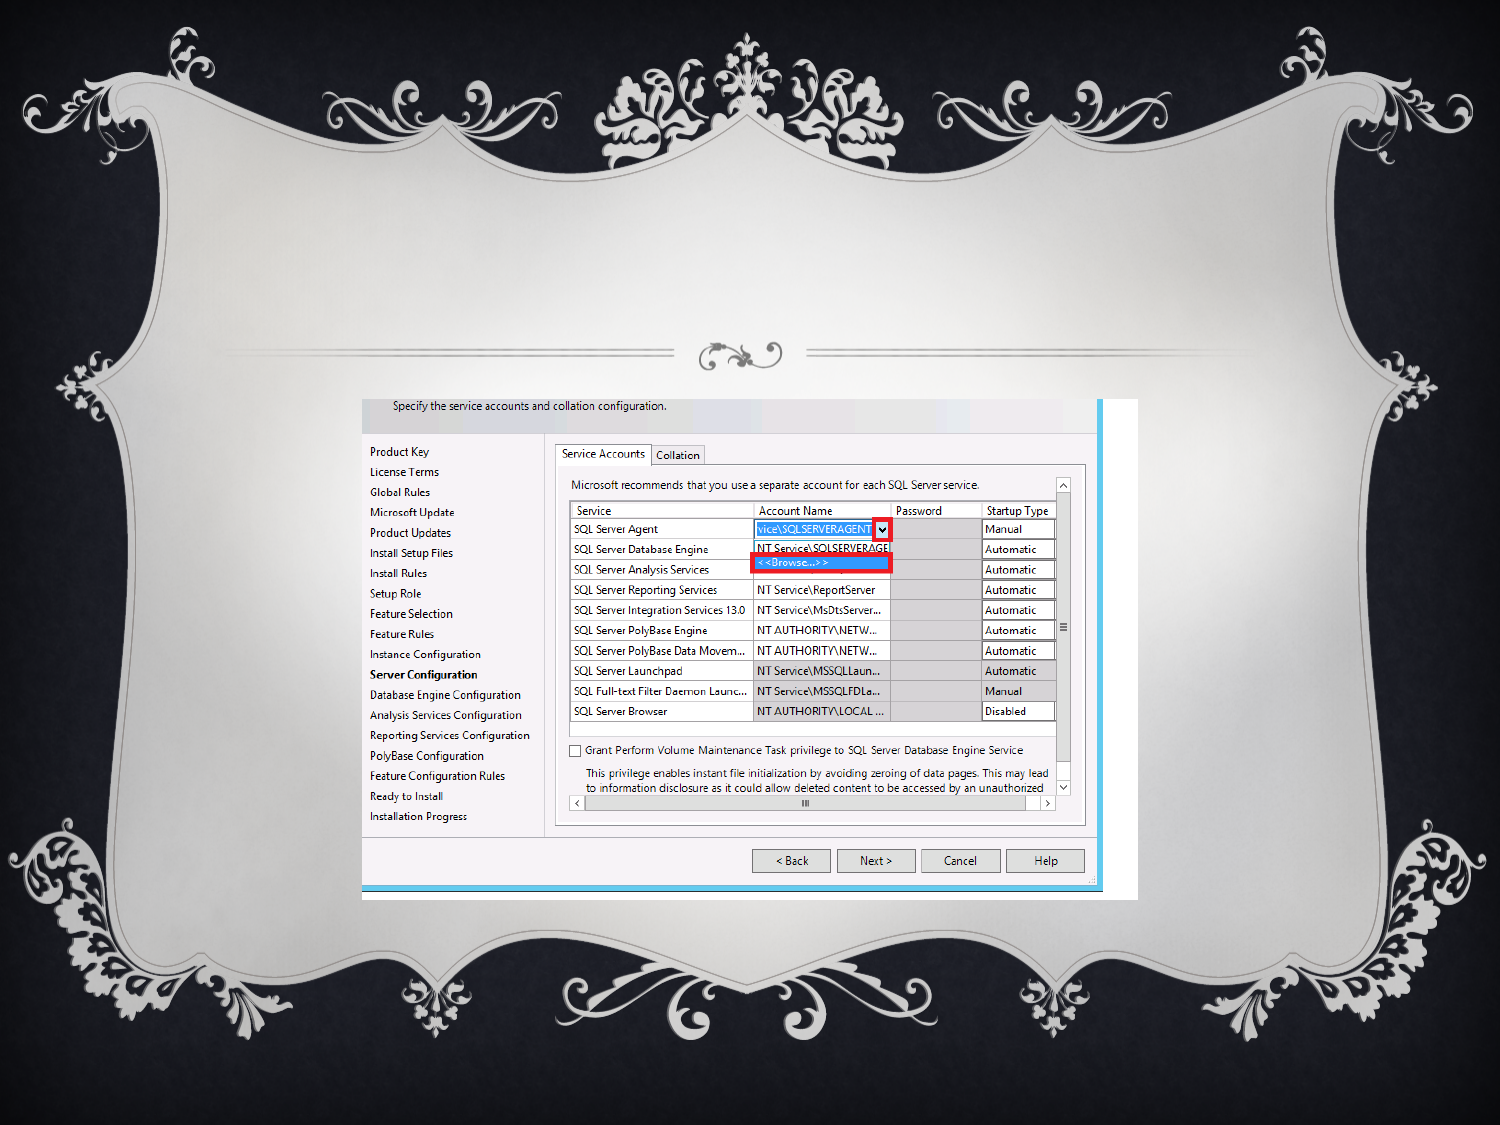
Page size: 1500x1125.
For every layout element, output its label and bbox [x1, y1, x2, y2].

list [361, 399, 1139, 901]
picture [0, 419, 1500, 1125]
picture [0, 0, 1500, 265]
